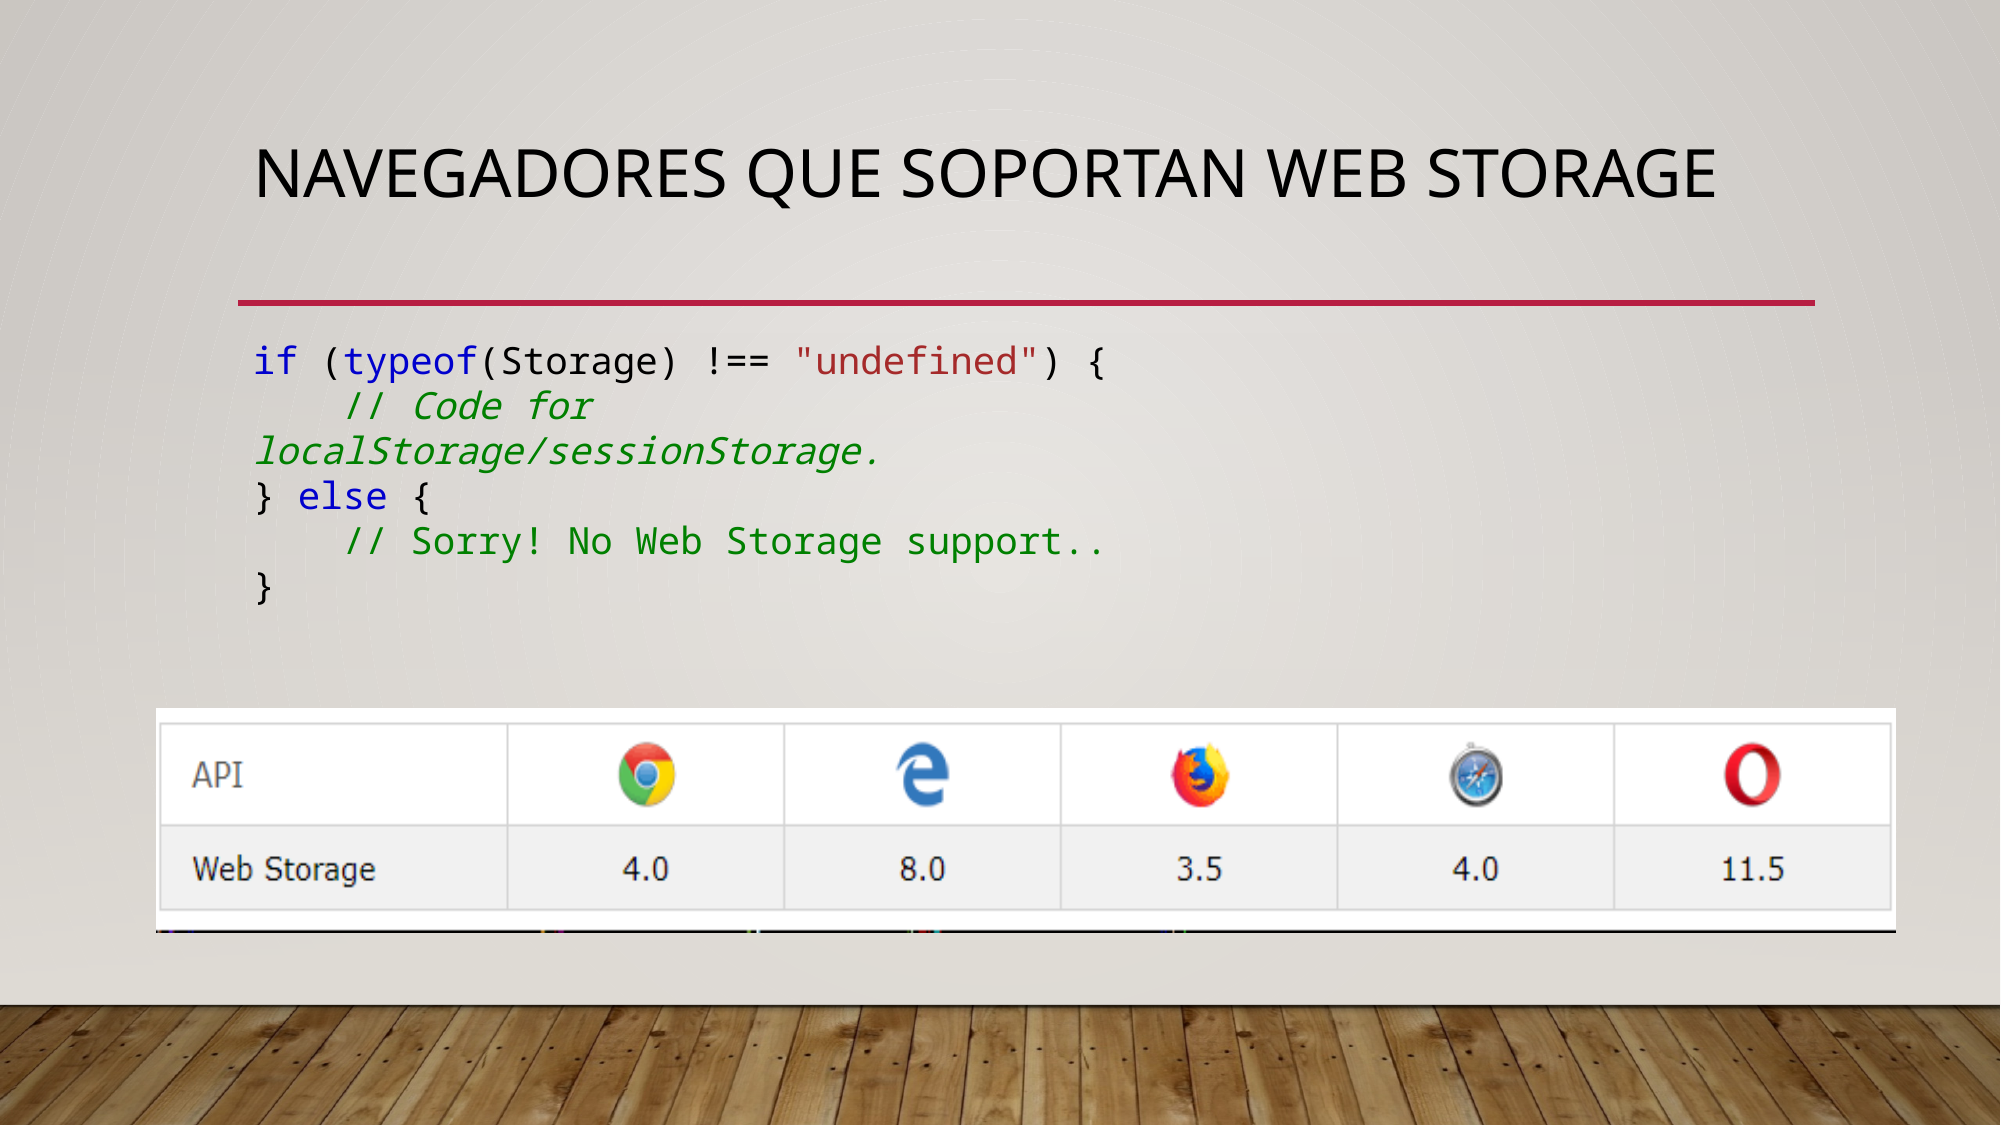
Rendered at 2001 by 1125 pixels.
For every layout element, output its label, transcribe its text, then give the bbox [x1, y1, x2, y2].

picture [0, 1005, 2000, 1125]
text_box if (typeof(Storage) !== "undefined") { // Code for localStorage/sessionStorage. } else { // Sorry! No Web Storage support.. } [238, 329, 1239, 615]
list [156, 708, 1896, 933]
title Navegadores que soportan Web Storage [238, 131, 1814, 305]
